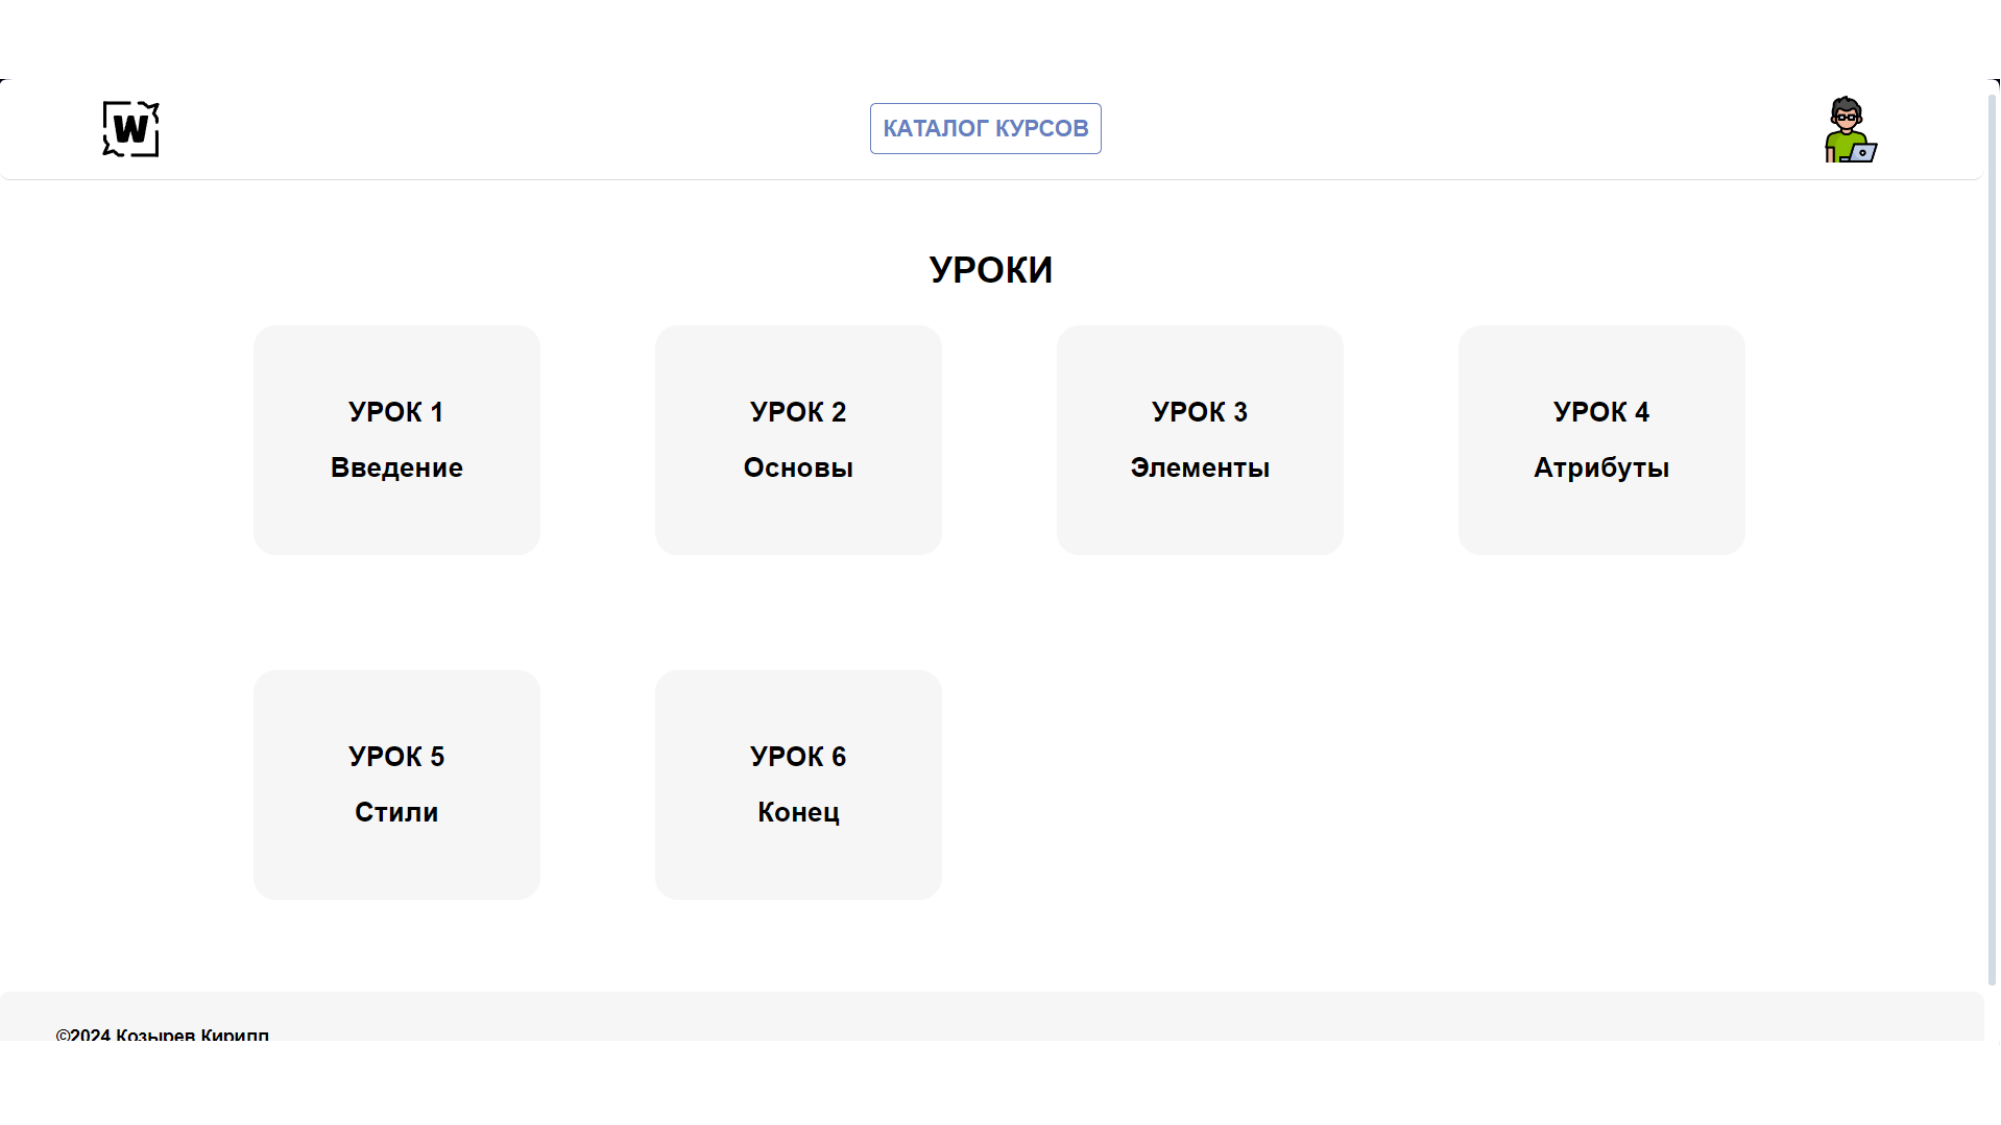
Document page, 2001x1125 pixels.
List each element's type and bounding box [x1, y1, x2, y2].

picture [0, 79, 2000, 1045]
